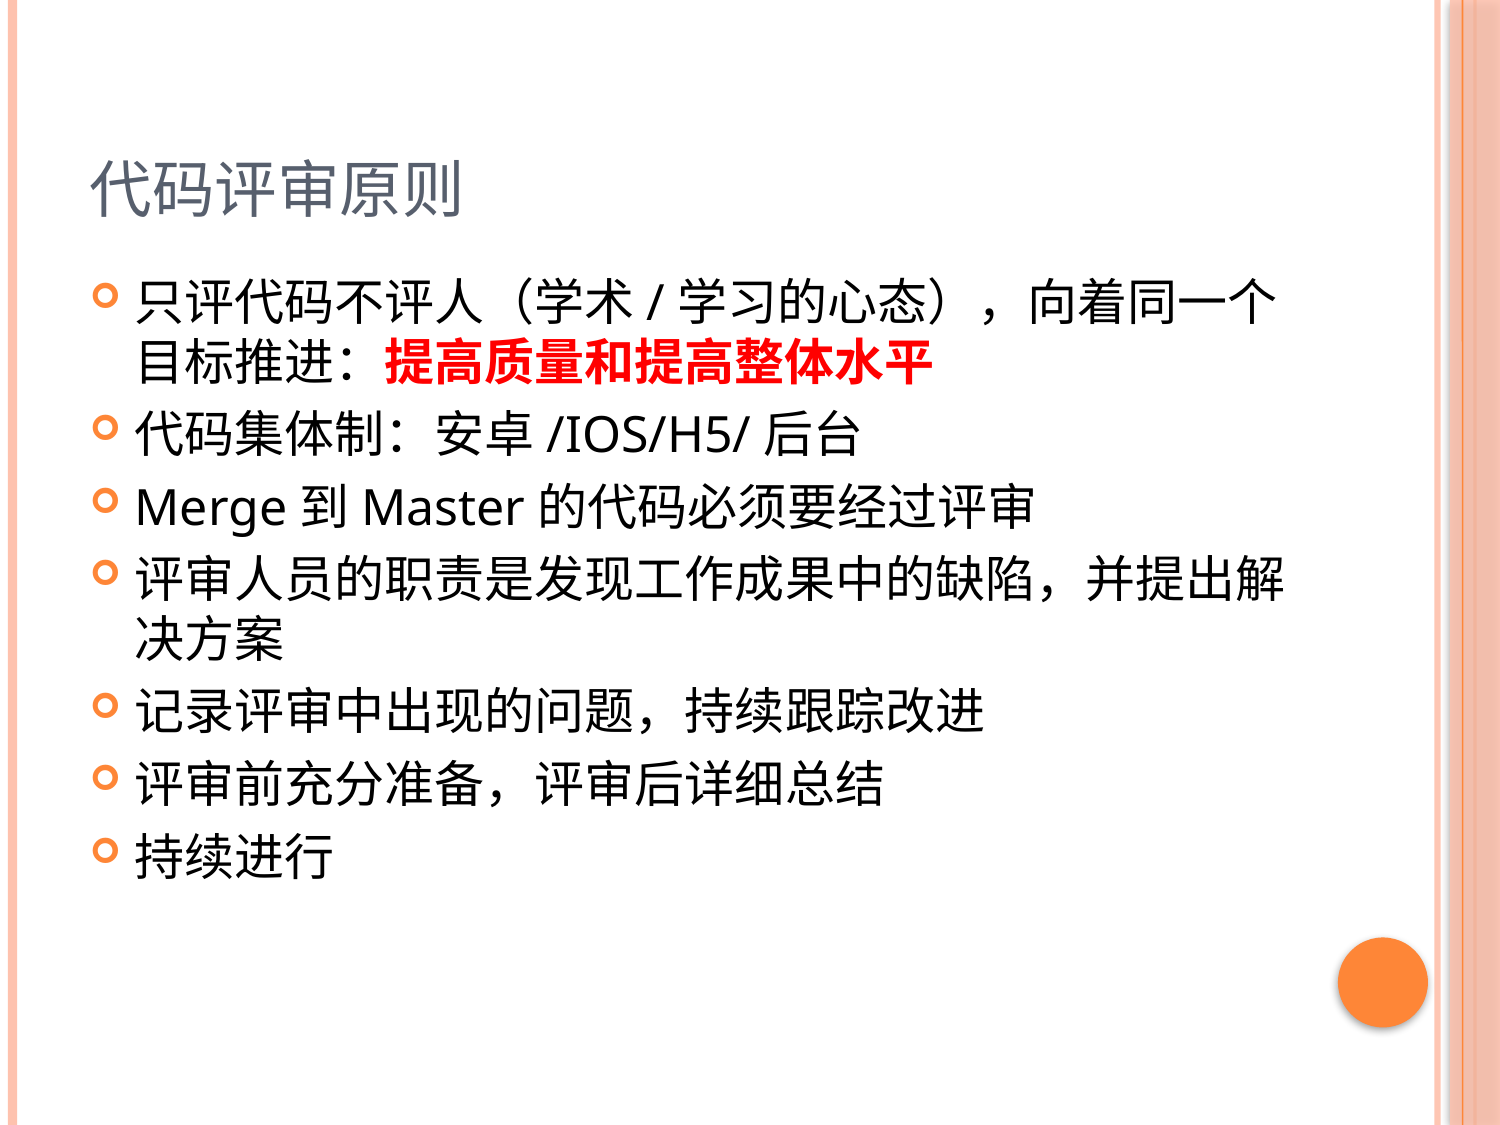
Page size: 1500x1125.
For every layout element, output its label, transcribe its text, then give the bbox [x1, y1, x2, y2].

title 代码评审原则 [75, 45, 1300, 233]
list 只评代码不评人（学术/学习的心态），向着同一个目标推进：提高质量和提高整体水平 代码集体制：安卓/IOS/H5/后台 Merge到Master的代码必须要经过评审 评审人员的职责是发现工作成果中的缺陷，并提出解决方案 记录评审中出现的问题，持续跟踪改进 评审前充分准备，评审后详细总结 持续进行 [75, 262, 1300, 1062]
